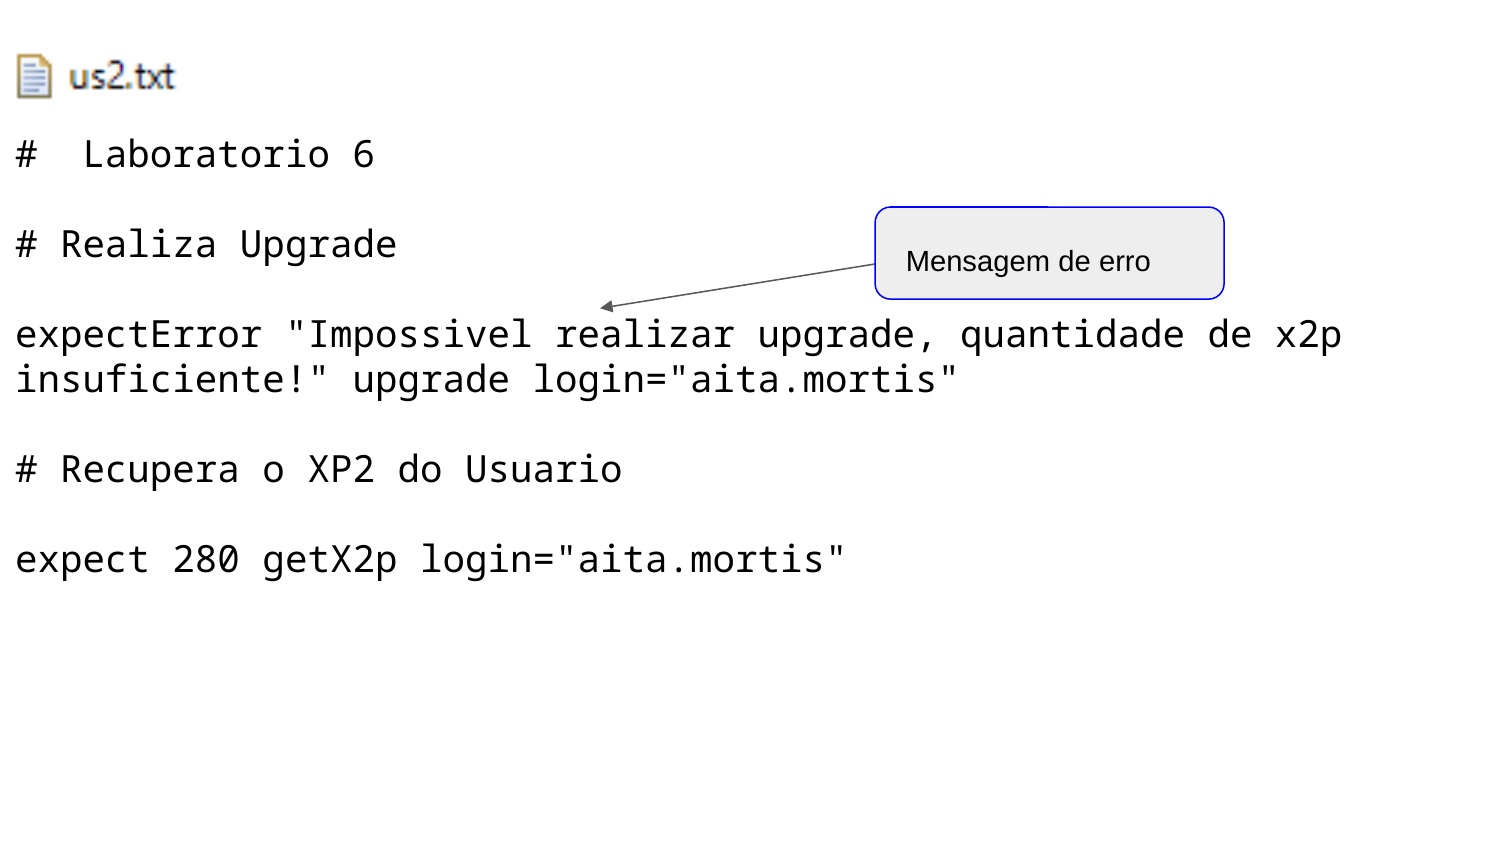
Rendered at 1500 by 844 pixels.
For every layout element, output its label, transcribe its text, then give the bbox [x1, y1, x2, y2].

picture [8, 49, 231, 115]
text_box # Laboratorio 6 # Realiza Upgrade expectError "Impossivel realizar upgrade, quantidade de x2p insuficiente!" upgrade login="aita.mortis" # Recupera o XP2 do Usuario expect 280 getX2p login="aita.mortis" [0, 114, 1500, 844]
text_box [875, 206, 1225, 300]
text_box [599, 263, 876, 309]
text_box Mensagem de erro [890, 227, 1385, 309]
